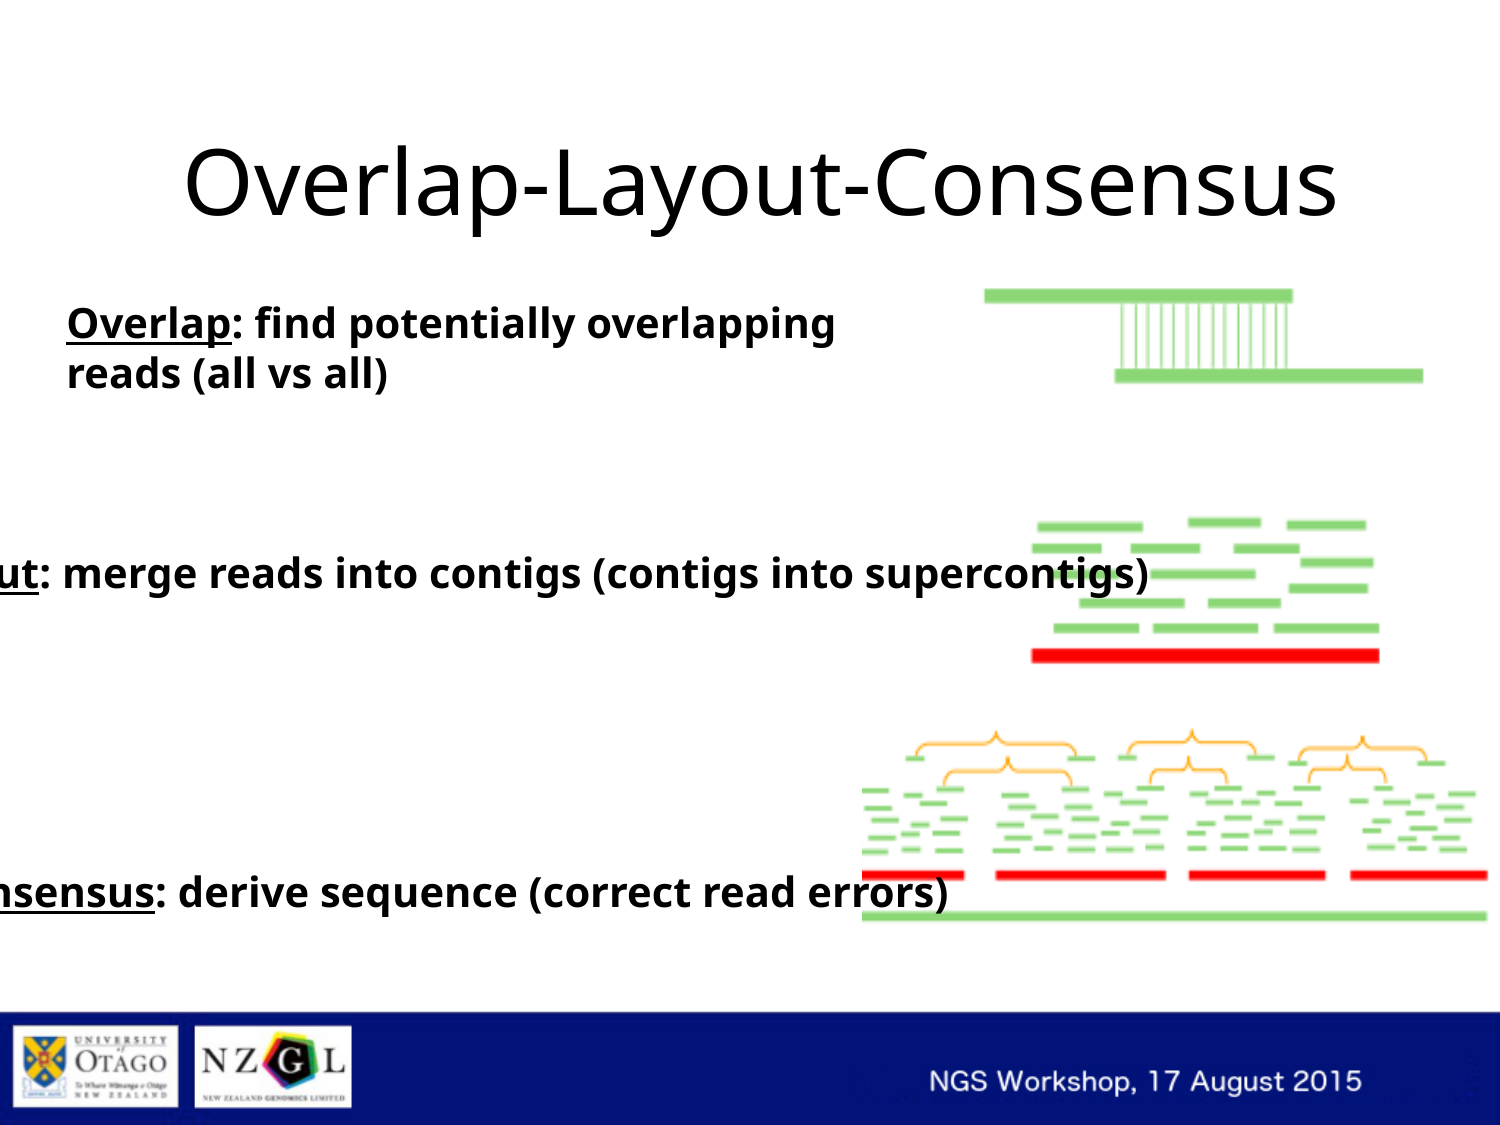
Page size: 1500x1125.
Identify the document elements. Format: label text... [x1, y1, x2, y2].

title Overlap-Layout-Consensus [98, 85, 1425, 274]
picture [0, 0, 1500, 1125]
text_box Overlap: find potentially overlapping reads (all vs all) [51, 289, 857, 405]
text_box Consensus: derive sequence (correct read errors) [0, 858, 857, 924]
text_box Layout: merge reads into contigs (contigs into supercontigs) [0, 539, 857, 605]
